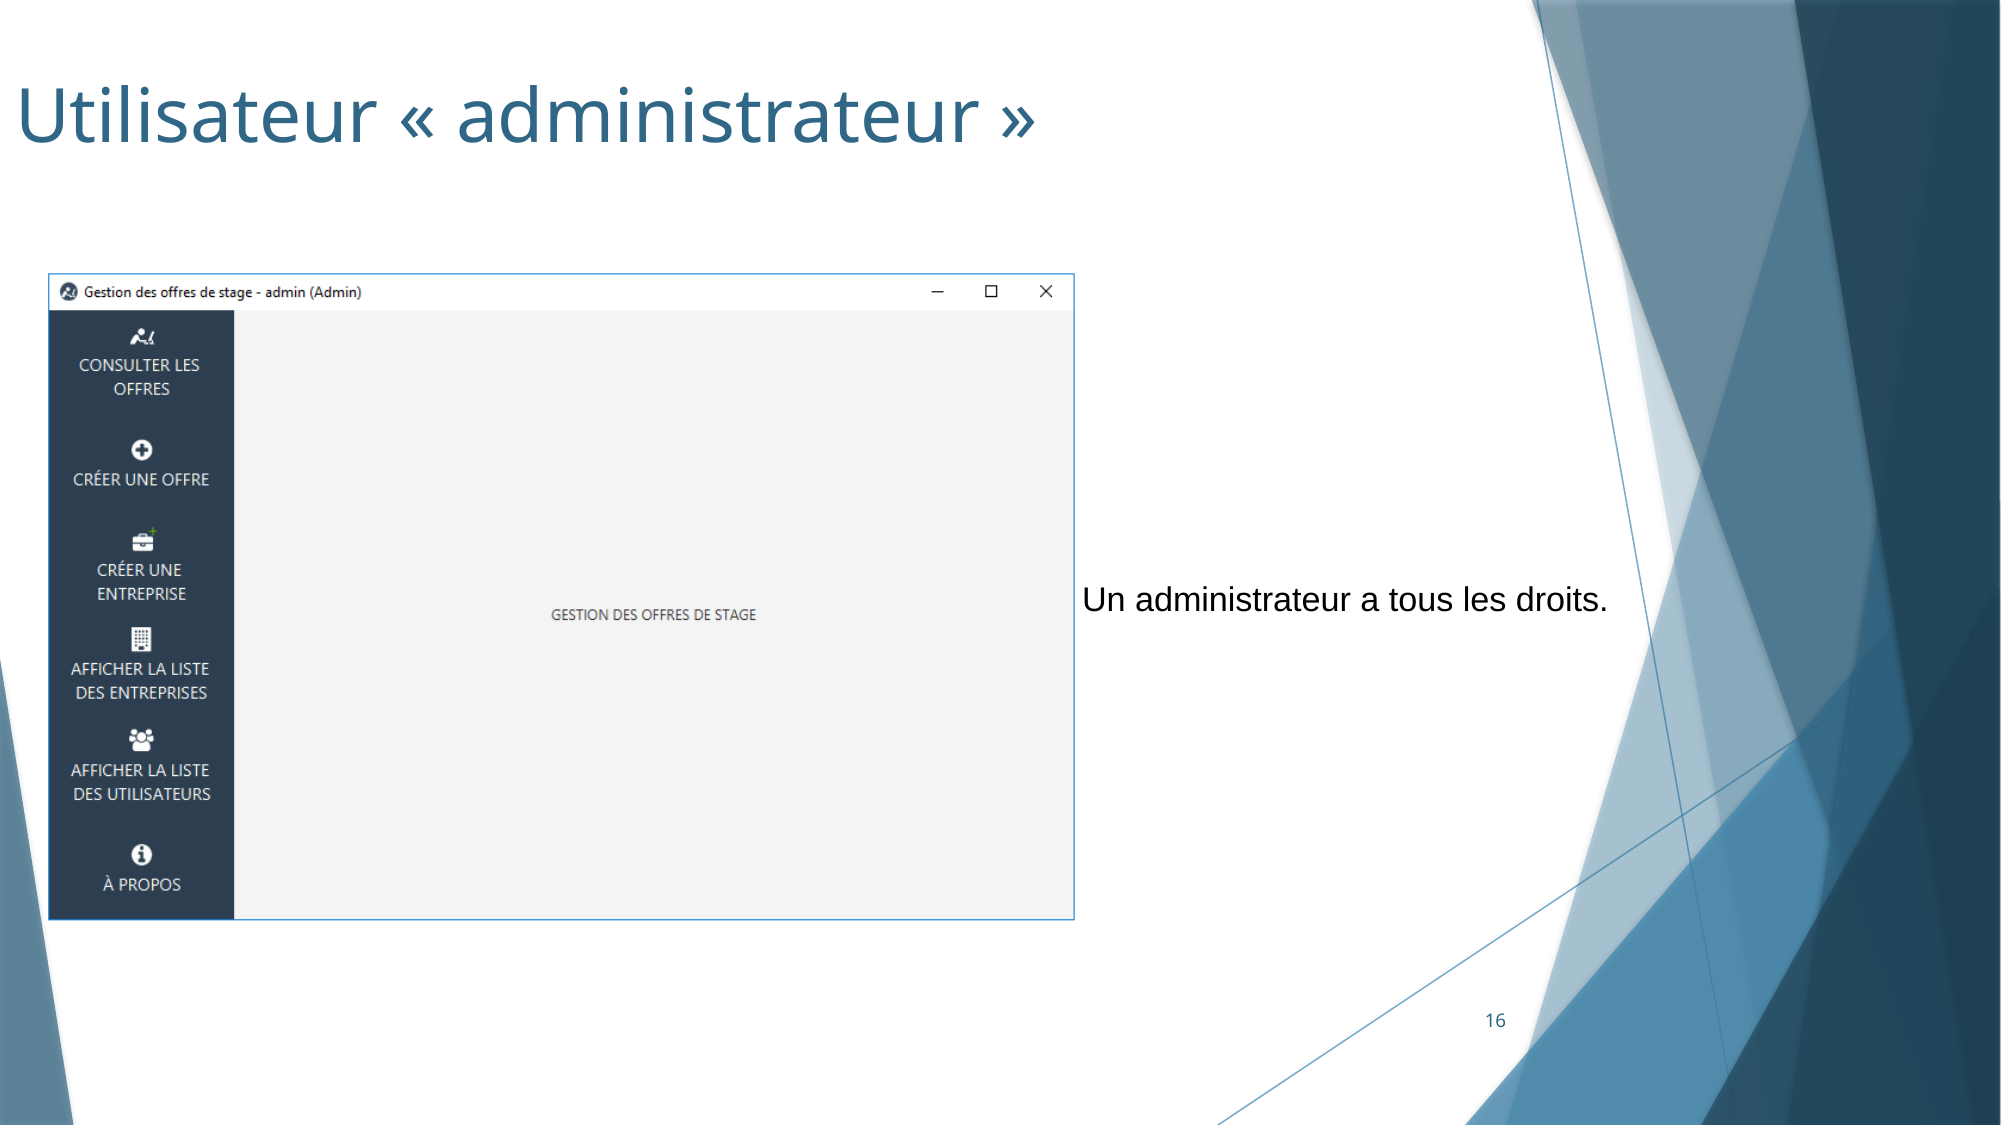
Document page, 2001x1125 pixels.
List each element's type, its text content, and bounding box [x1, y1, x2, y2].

slide_number 16 [1409, 991, 1522, 1051]
text_box Un administrateur a tous les droits. [1080, 570, 1622, 625]
title Utilisateur « administrateur » [0, 59, 1725, 278]
picture [47, 270, 1076, 925]
